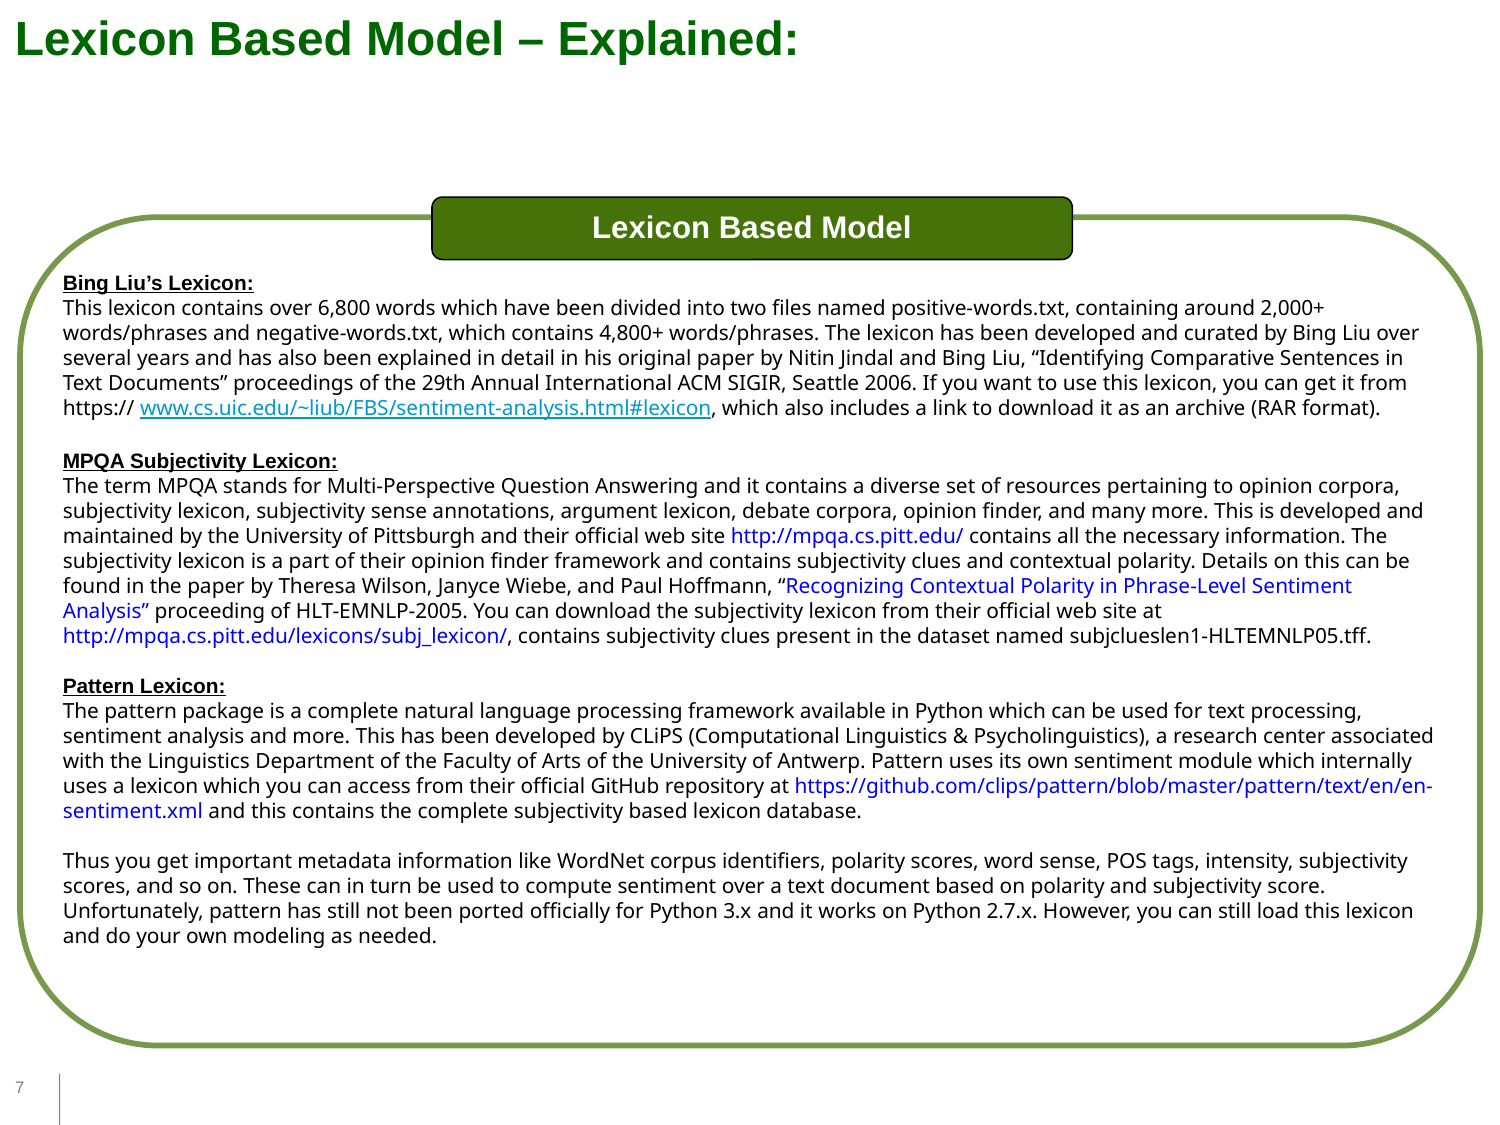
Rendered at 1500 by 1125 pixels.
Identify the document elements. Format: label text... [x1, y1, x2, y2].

text_box [56, 217, 1444, 262]
text_box [20, 271, 1480, 1046]
title Lexicon Based Model – Explained: [0, 0, 1400, 163]
text_box Bing Liu’s Lexicon: This lexicon contains over 6,800 words which have been divided into two files named positive-words.txt, containing around 2,000+ words/phrases and negative-words.txt, which contains 4,800+ words/phrases. The lexicon has been developed and curated by Bing Liu over several years and has also been explained in detail in his original paper by Nitin Jindal and Bing Liu, “Identifying Comparative Sentences in Text Documents” proceedings of the 29th Annual International ACM SIGIR, Seattle 2006. If you want to use this lexicon, you can get it from https:// www.cs.uic.edu/~liub/FBS/sentiment-analysis.html#lexicon, which also includes a link to download it as an archive (RAR format). MPQA Subjectivity Lexicon: The term MPQA stands for Multi-Perspective Question Answering and it contains a diverse set of resources pertaining to opinion corpora, subjectivity lexicon, subjectivity sense annotations, argument lexicon, debate corpora, opinion finder, and many more. This is developed and maintained by the University of Pittsburgh and their official web site http://mpqa.cs.pitt.edu/ contains all the necessary information. The subjectivity lexicon is a part of their opinion finder framework and contains subjectivity clues and contextual polarity. Details on this can be found in the paper by Theresa Wilson, Janyce Wiebe, and Paul Hoffmann, “Recognizing Contextual Polarity in Phrase-Level Sentiment Analysis” proceeding of HLT-EMNLP-2005. You can download the subjectivity lexicon from their official web site at http://mpqa.cs.pitt.edu/lexicons/subj_lexicon/, contains subjectivity clues present in the dataset named subjclueslen1-HLTEMNLP05.tff. Pattern Lexicon: The pattern package is a complete natural language processing framework available in Python which can be used for text processing, sentiment analysis and more. This has been developed by CLiPS (Computational Linguistics & Psycholinguistics), a research center associated with the Linguistics Department of the Faculty of Arts of the University of Antwerp. Pattern uses its own sentiment module which internally uses a lexicon which you can access from their official GitHub repository at https://github.com/clips/pattern/blob/master/pattern/text/en/en-sentiment.xml and this contains the complete subjectivity based lexicon database. Thus you get important metadata information like WordNet corpus identifiers, polarity scores, word sense, POS tags, intensity, subjectivity scores, and so on. These can in turn be used to compute sentiment over a text document based on polarity and subjectivity score. Unfortunately, pattern has still not been ported officially for Python 3.x and it works on Python 2.7.x. However, you can still load this lexicon and do your own modeling as needed. [48, 262, 1456, 955]
text_box Lexicon Based Model [431, 197, 1073, 260]
